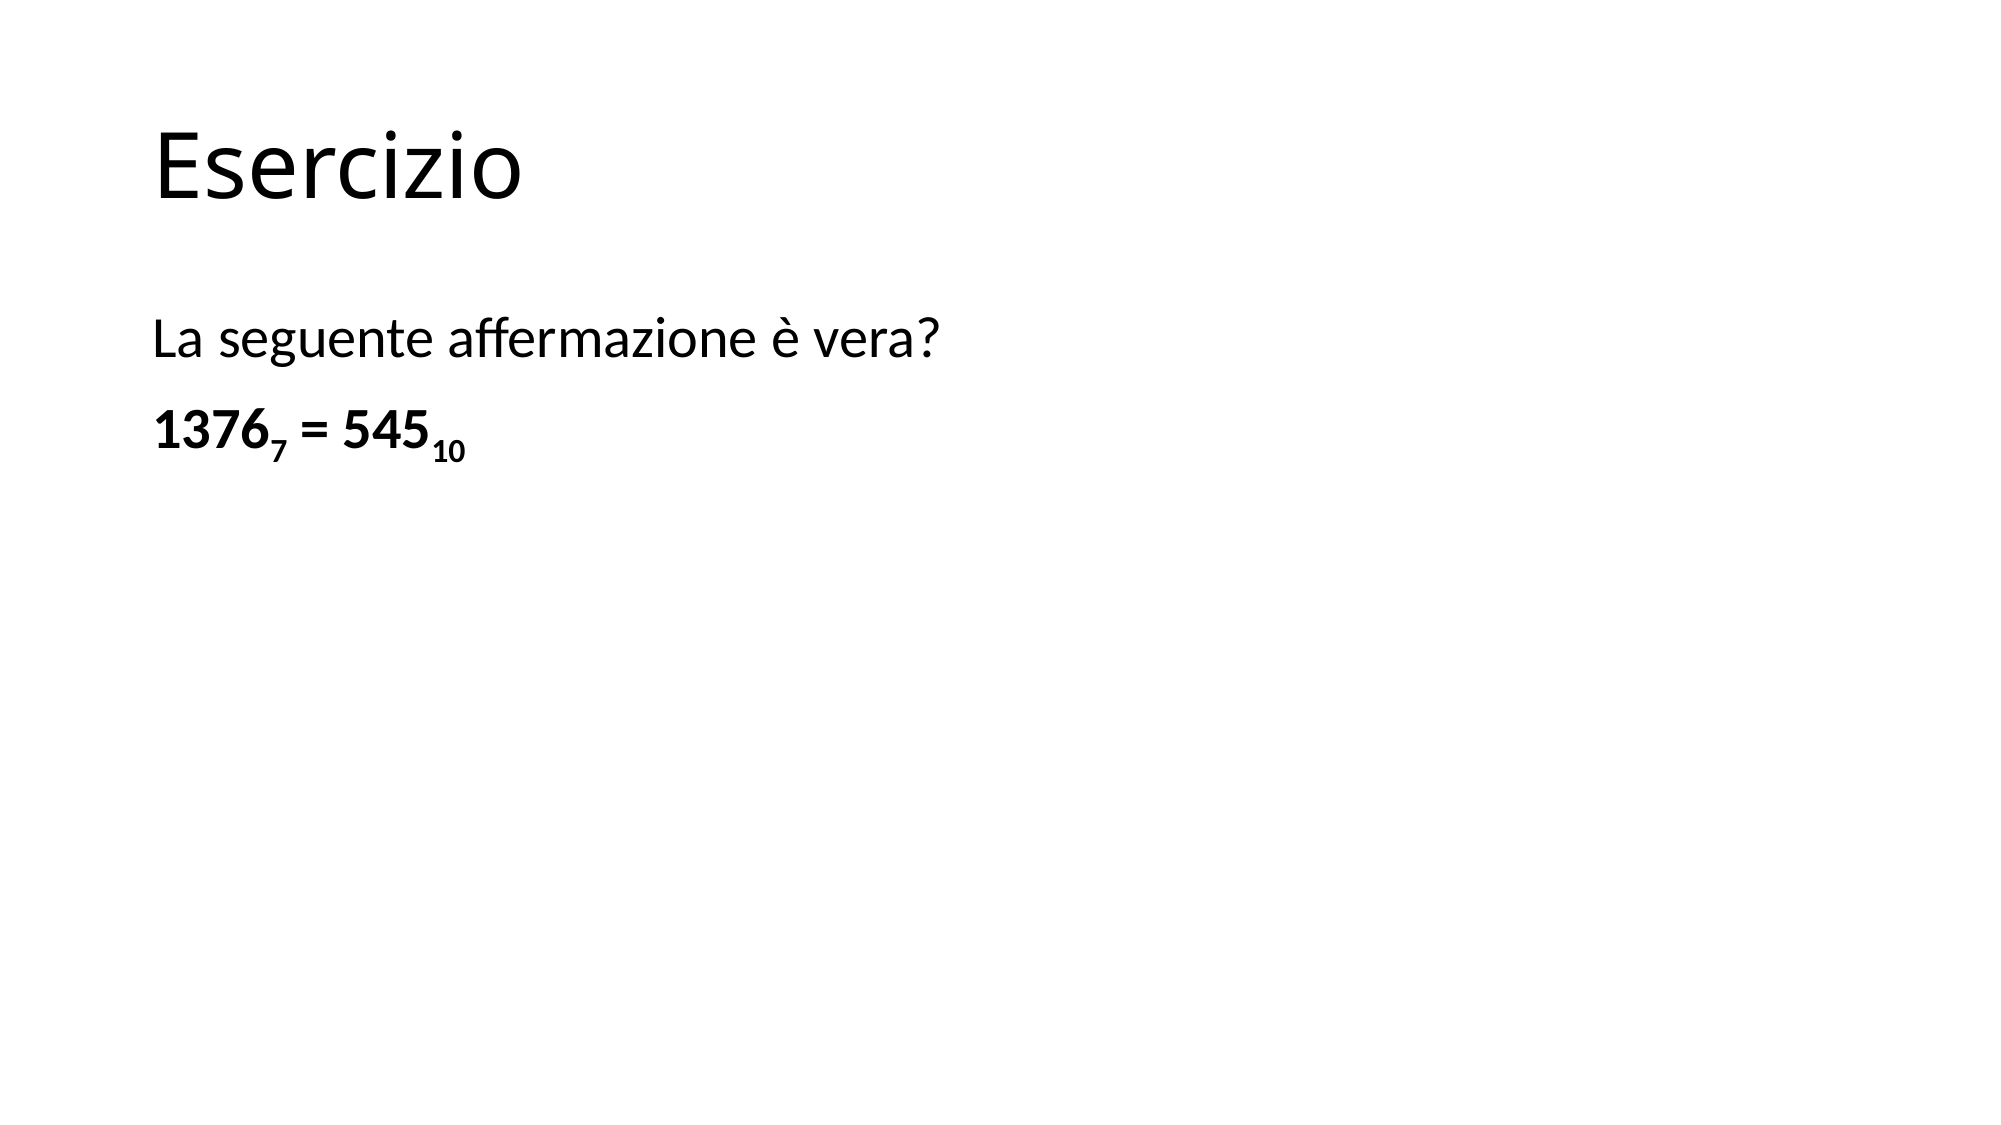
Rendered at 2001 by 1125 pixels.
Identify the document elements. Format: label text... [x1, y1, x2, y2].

list La seguente affermazione è vera? 13767 = 54510 [137, 299, 1863, 1014]
title Esercizio [137, 59, 1863, 278]
